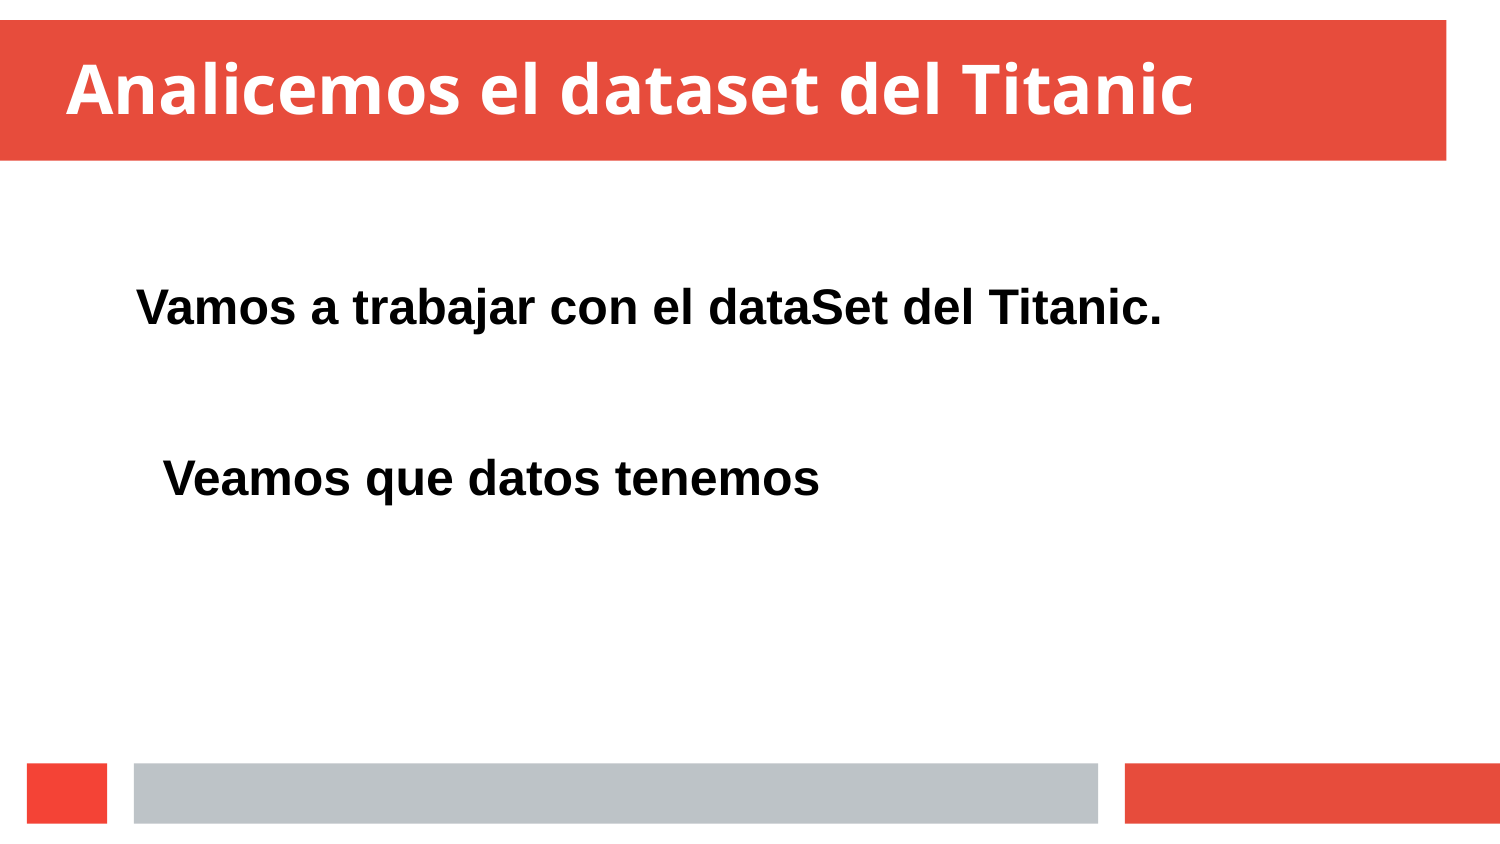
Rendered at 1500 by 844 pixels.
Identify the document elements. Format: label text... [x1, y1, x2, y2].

text_box Veamos que datos tenemos [147, 430, 1134, 550]
title Analicemos el dataset del Titanic [53, 40, 1447, 141]
text_box Vamos a trabajar con el dataSet del Titanic. [120, 259, 1192, 360]
